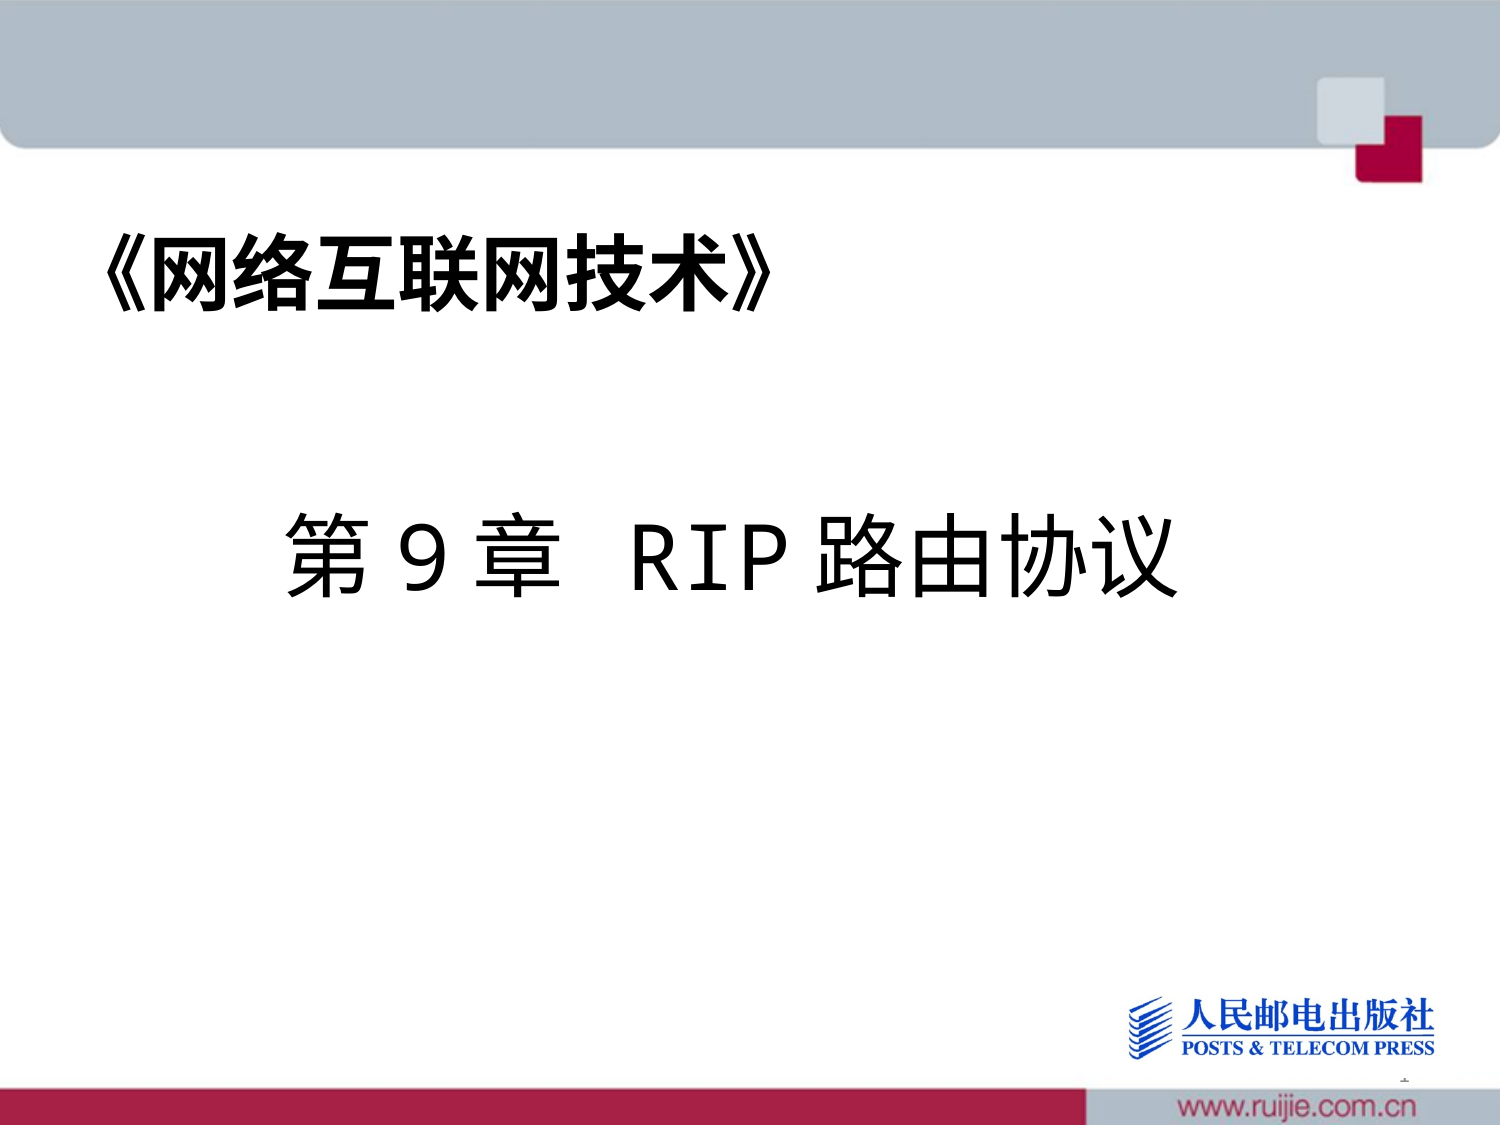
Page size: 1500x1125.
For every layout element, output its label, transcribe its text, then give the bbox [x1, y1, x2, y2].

text_box 第9章 RIP路由协议 [93, 433, 1369, 675]
slide_number 1 [1074, 1042, 1425, 1103]
picture [0, 1, 1500, 1125]
text_box 《网络互联网技术》 [0, 163, 879, 365]
